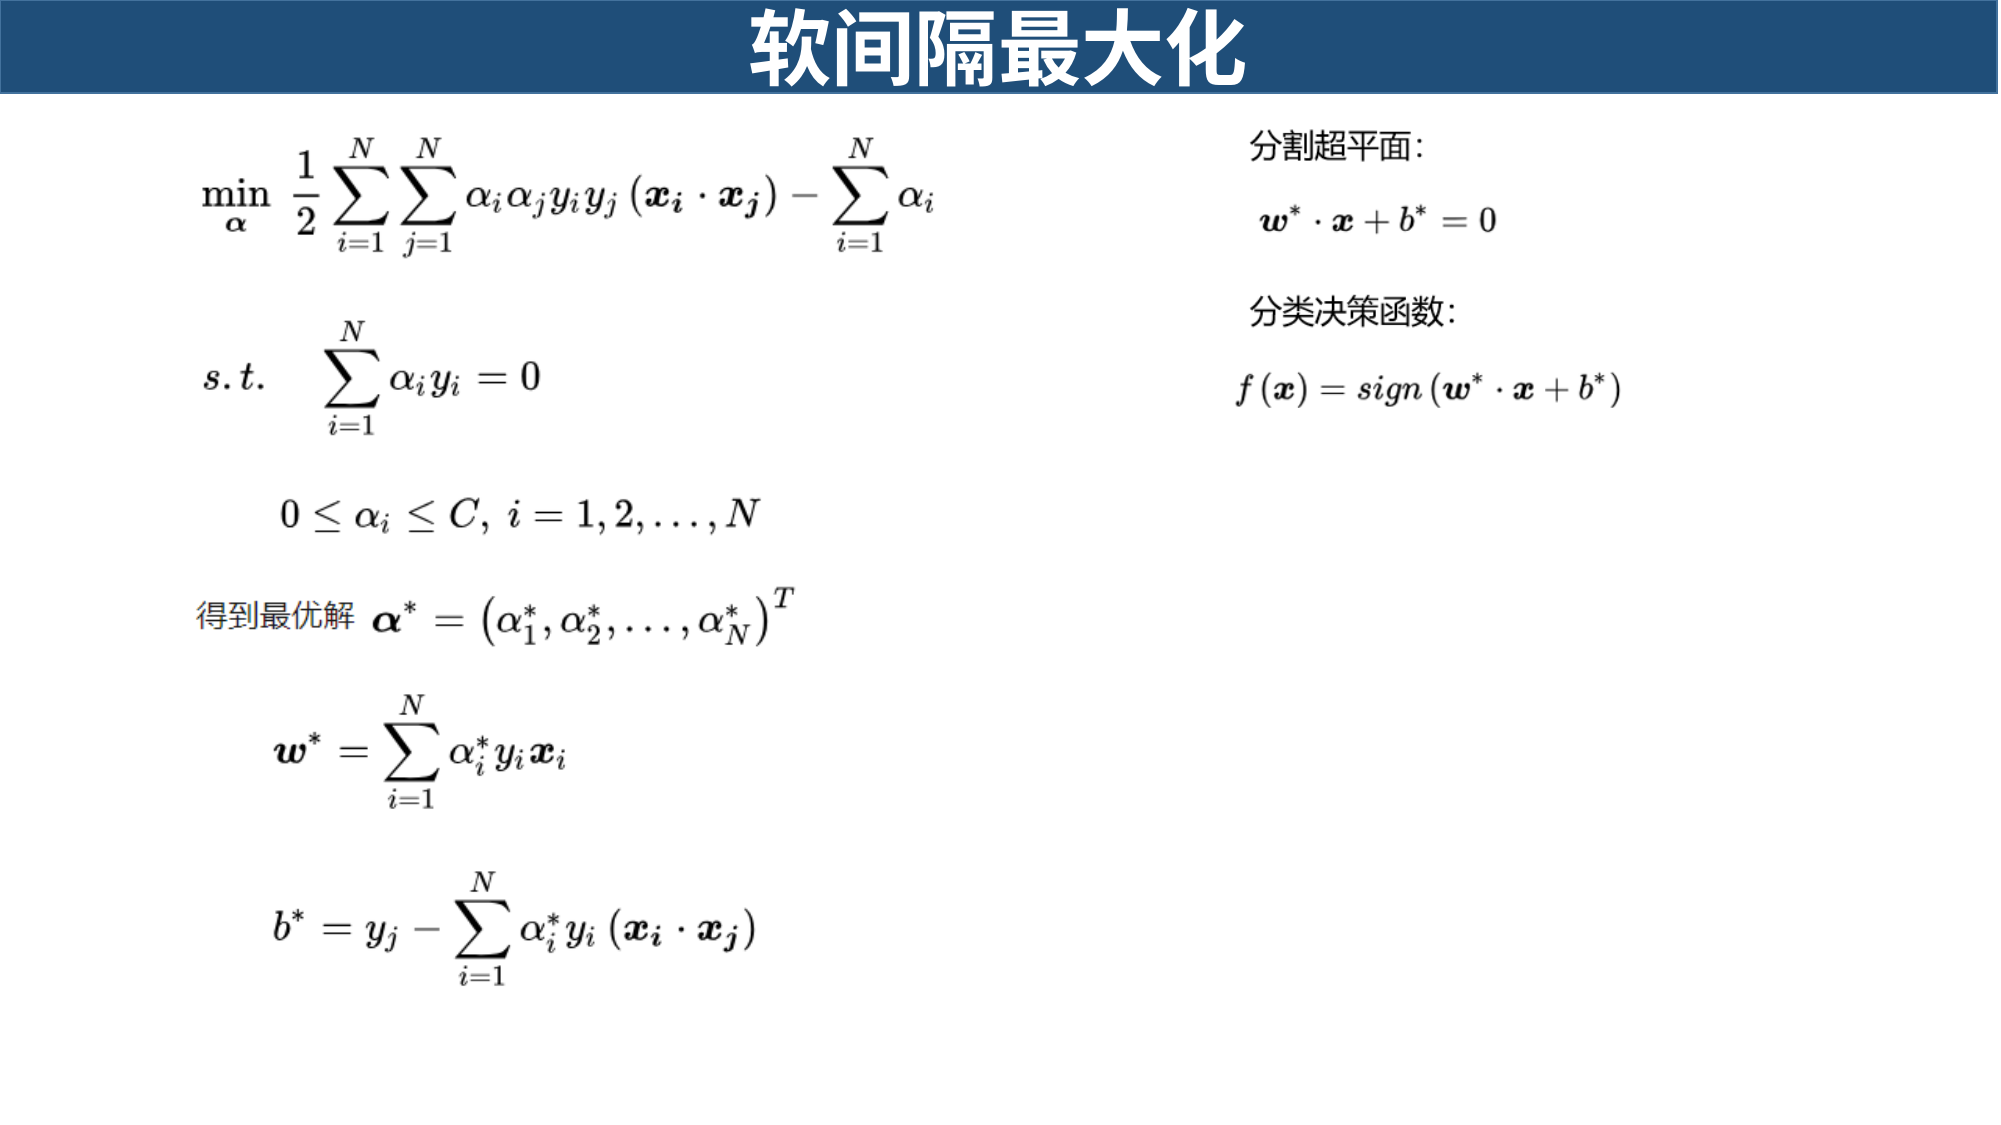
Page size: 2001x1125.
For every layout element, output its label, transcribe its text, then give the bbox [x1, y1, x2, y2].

picture [246, 679, 787, 997]
text_box 软间隔最大化 [0, 0, 1998, 94]
picture [184, 116, 1016, 656]
picture [1199, 93, 1672, 438]
